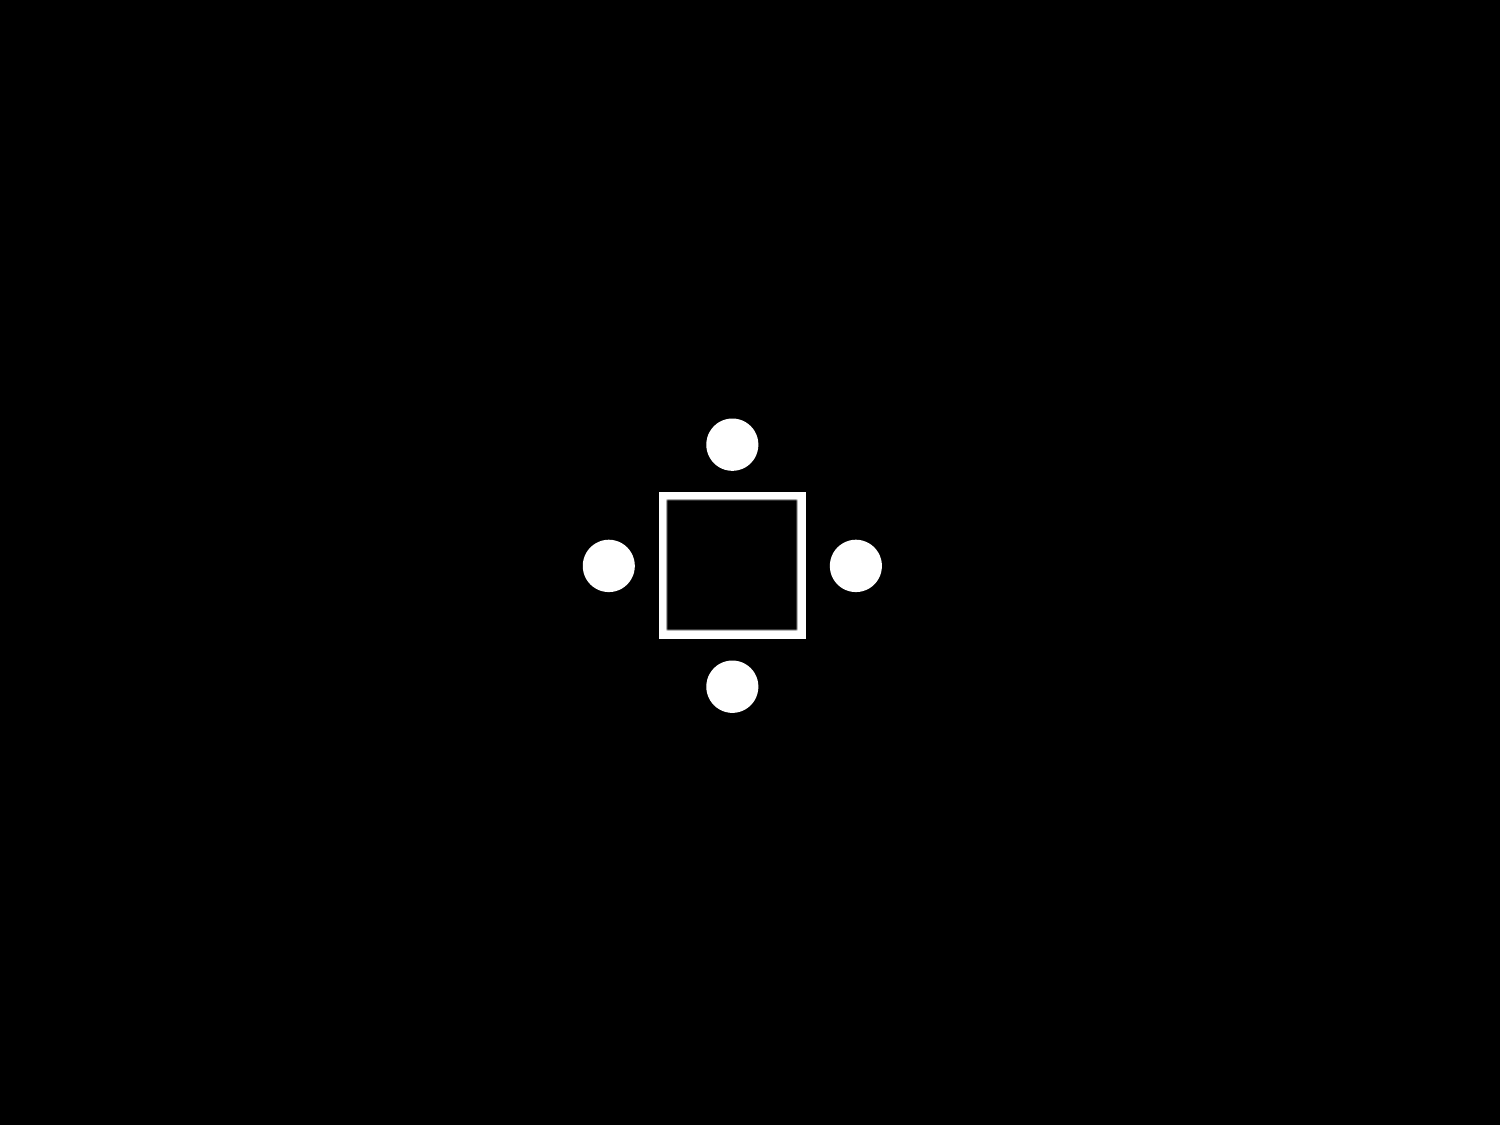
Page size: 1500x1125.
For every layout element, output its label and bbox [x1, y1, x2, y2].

text_box [582, 418, 883, 714]
